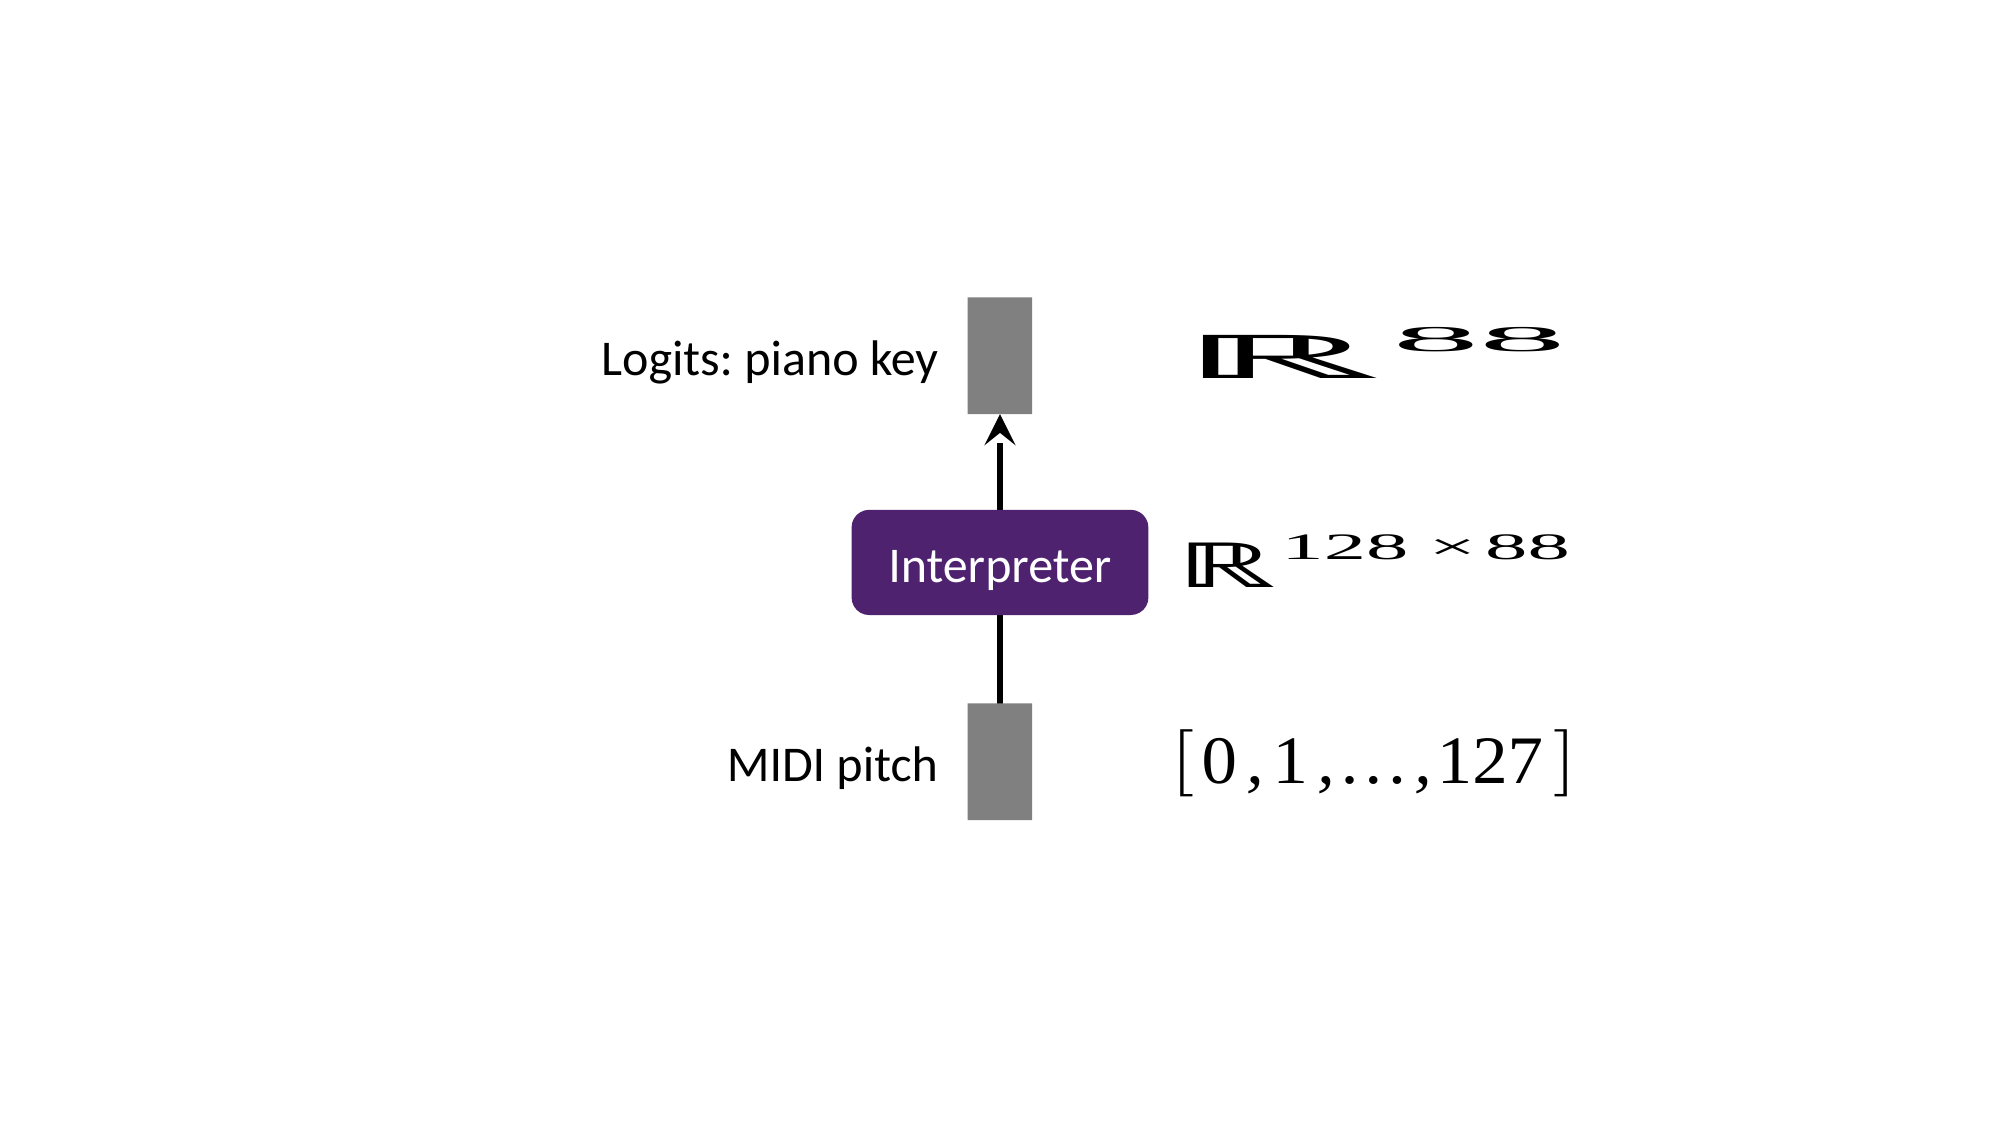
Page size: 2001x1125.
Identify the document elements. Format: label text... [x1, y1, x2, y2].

text_box MIDI pitch [689, 723, 953, 799]
text_box Logits: piano key [556, 317, 953, 393]
text_box [967, 296, 1033, 415]
text_box [967, 702, 1033, 821]
text_box Interpreter [1001, 508, 1150, 617]
text_box Interpreter [850, 508, 999, 617]
